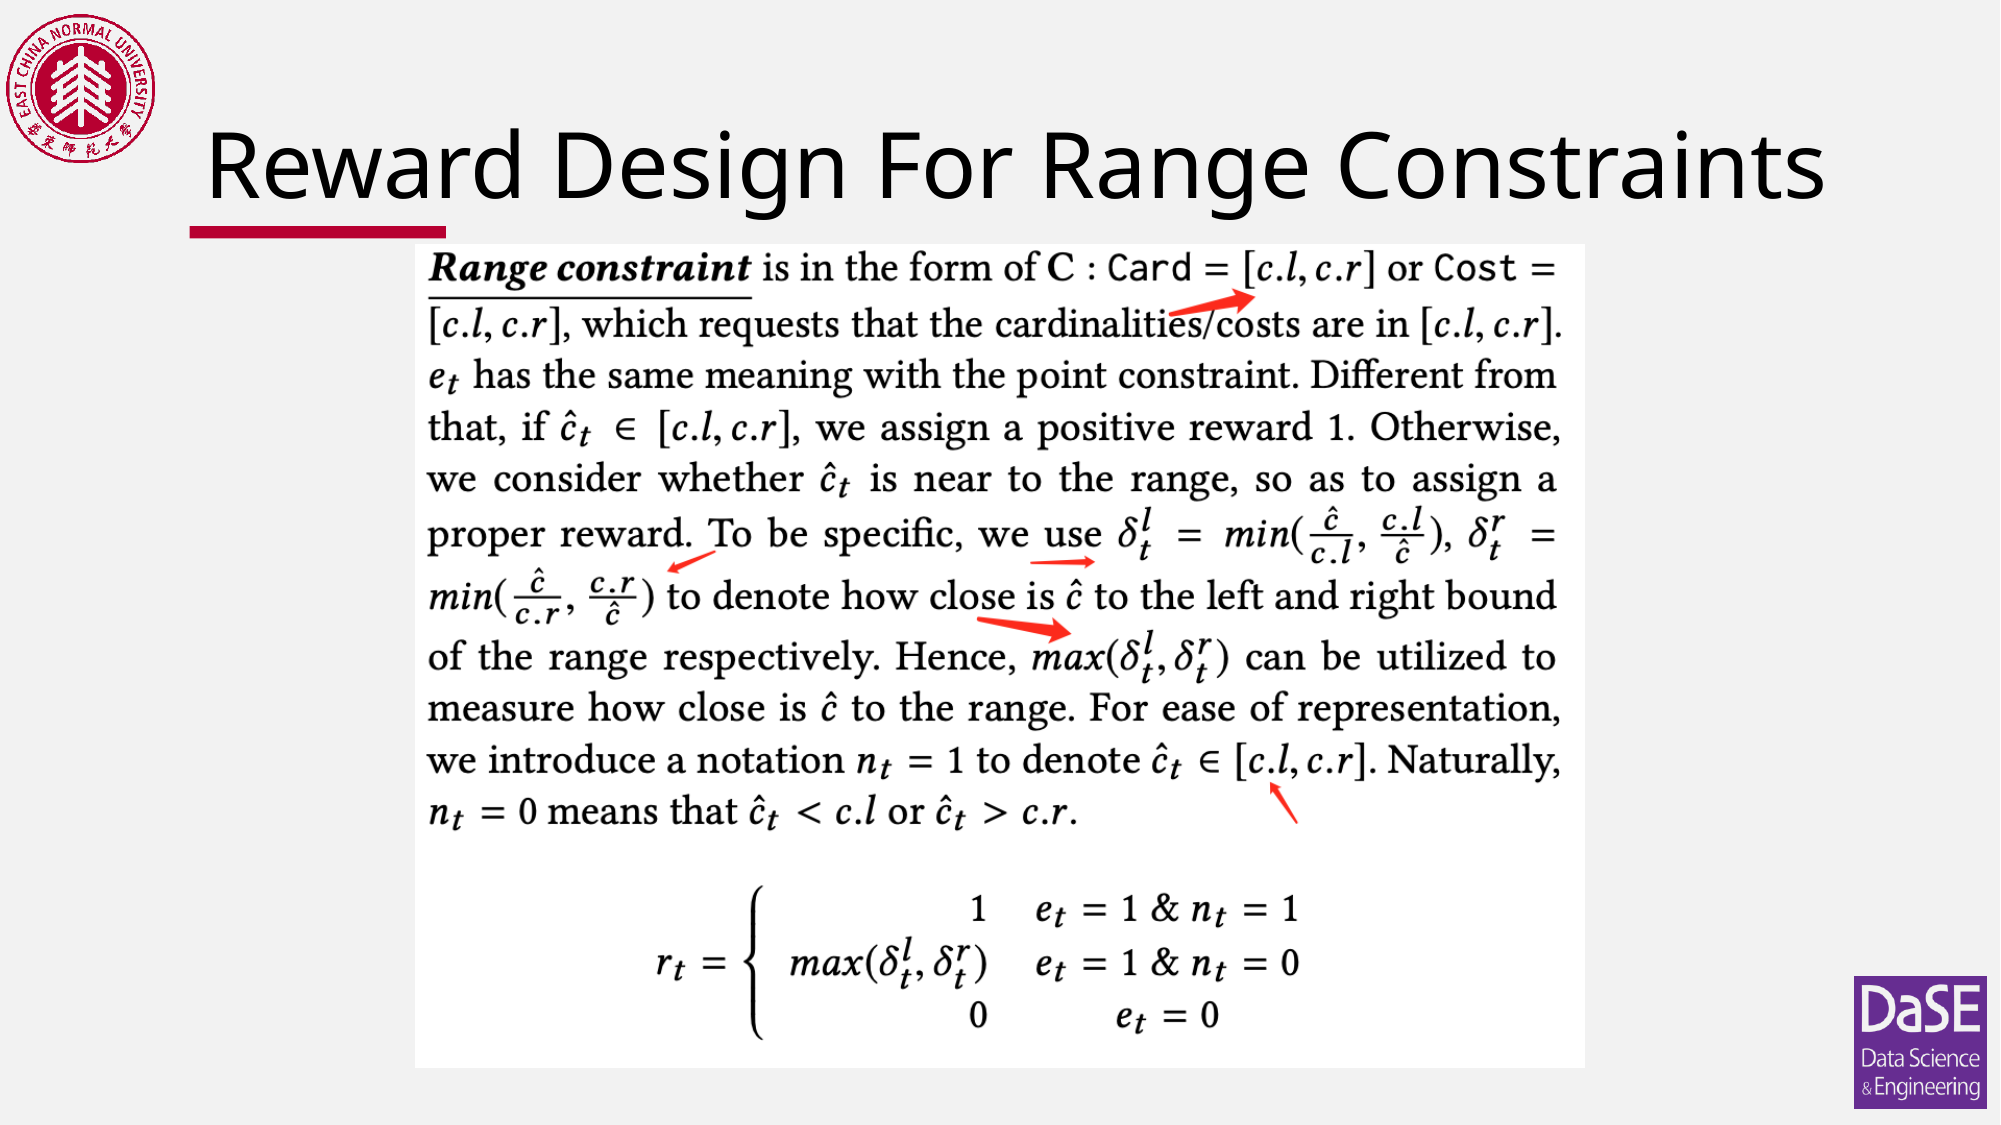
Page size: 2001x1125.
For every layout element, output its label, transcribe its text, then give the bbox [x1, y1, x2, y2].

picture [415, 244, 1585, 1069]
picture [6, 14, 155, 163]
title Reward Design For Range Constraints [189, 59, 1863, 278]
picture [1854, 976, 1987, 1109]
